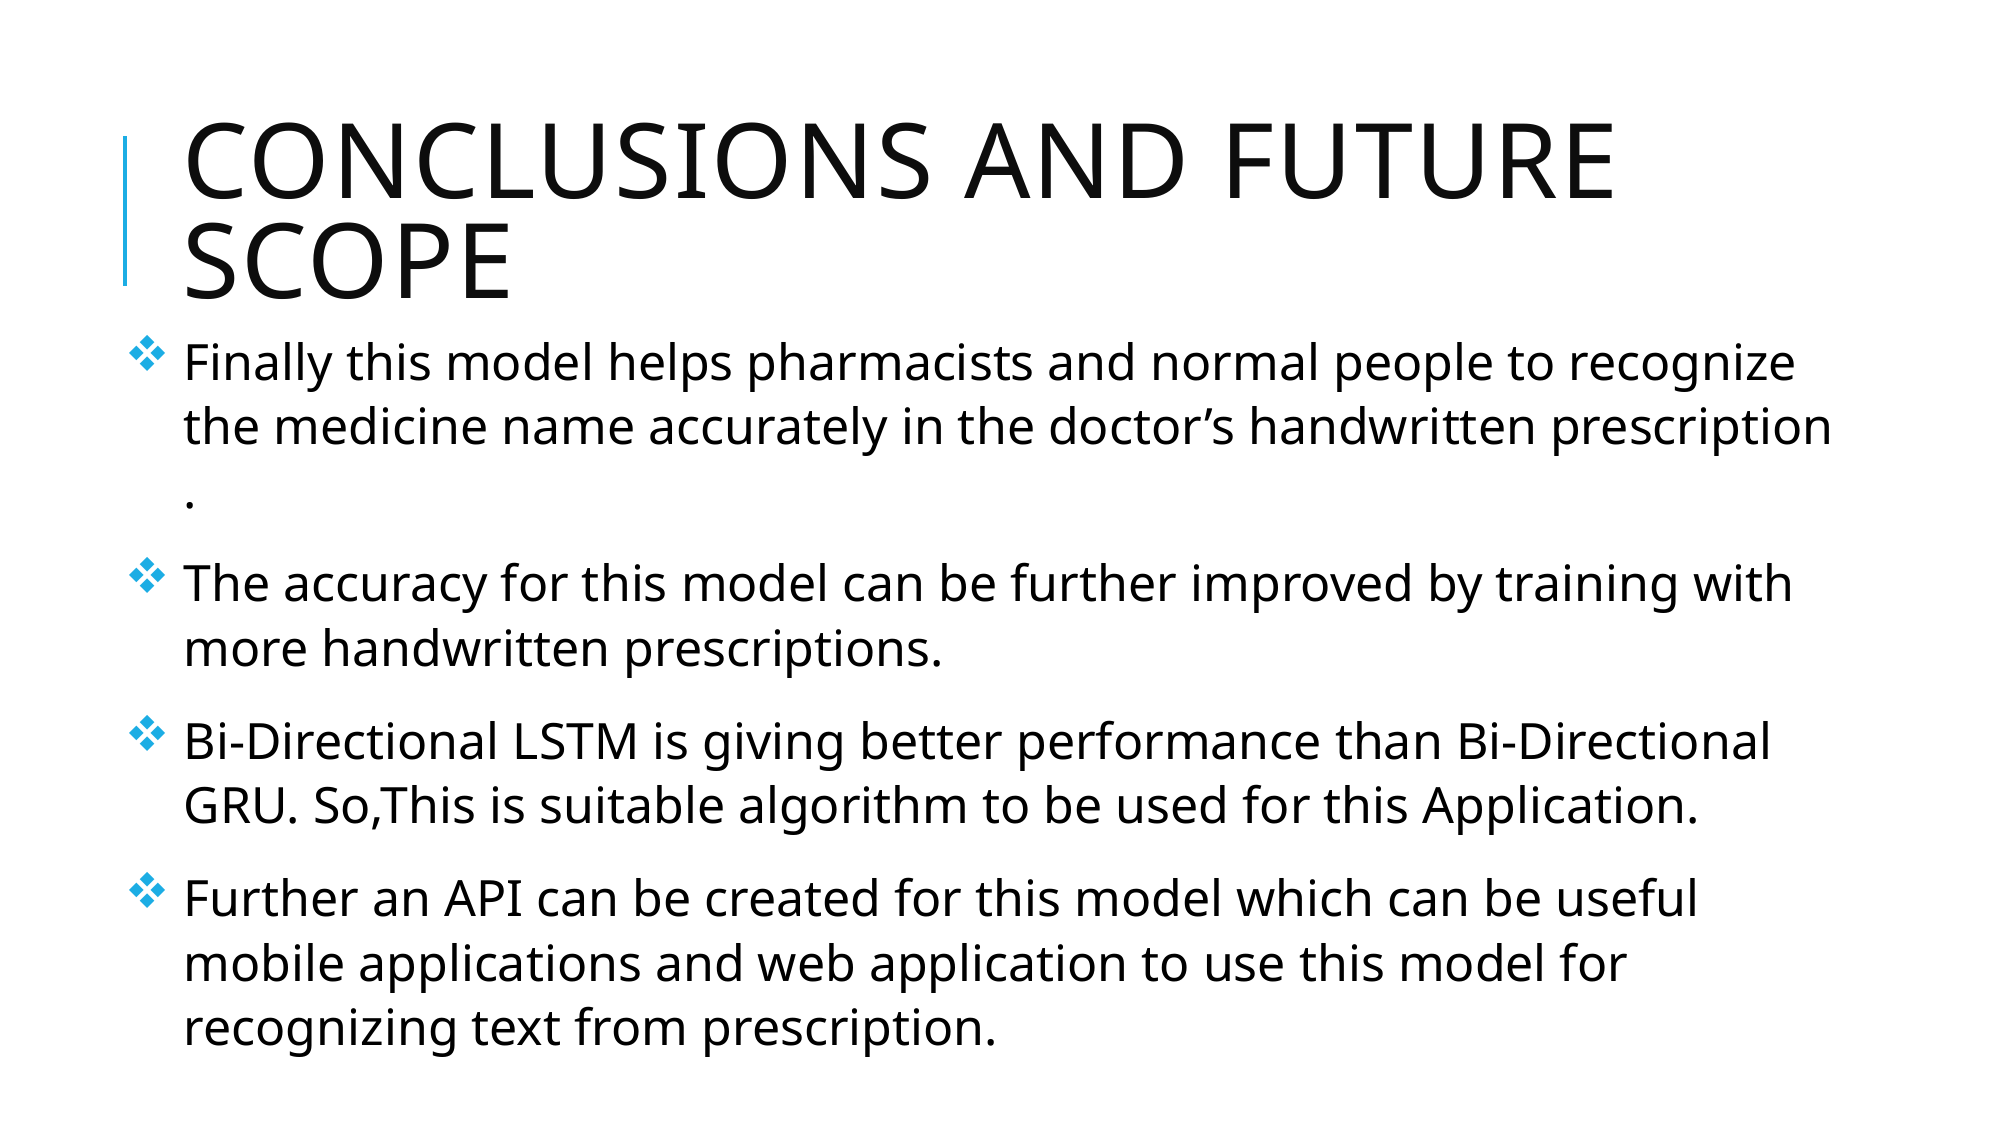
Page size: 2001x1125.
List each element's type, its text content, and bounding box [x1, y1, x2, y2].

title CONCLUSIONS and future scope [168, 96, 1795, 318]
text_box Finally this model helps pharmacists and normal people to recognize the medicine name accurately in the doctor’s handwritten prescription . The accuracy for this model can be further improved by training with more handwritten prescriptions. Bi-Directional LSTM is giving better performance than Bi-Directional GRU. So,This is suitable algorithm to be used for this Application. Further an API can be created for this model which can be useful mobile applications and web application to use this model for recognizing text from prescription. [117, 318, 1844, 1057]
